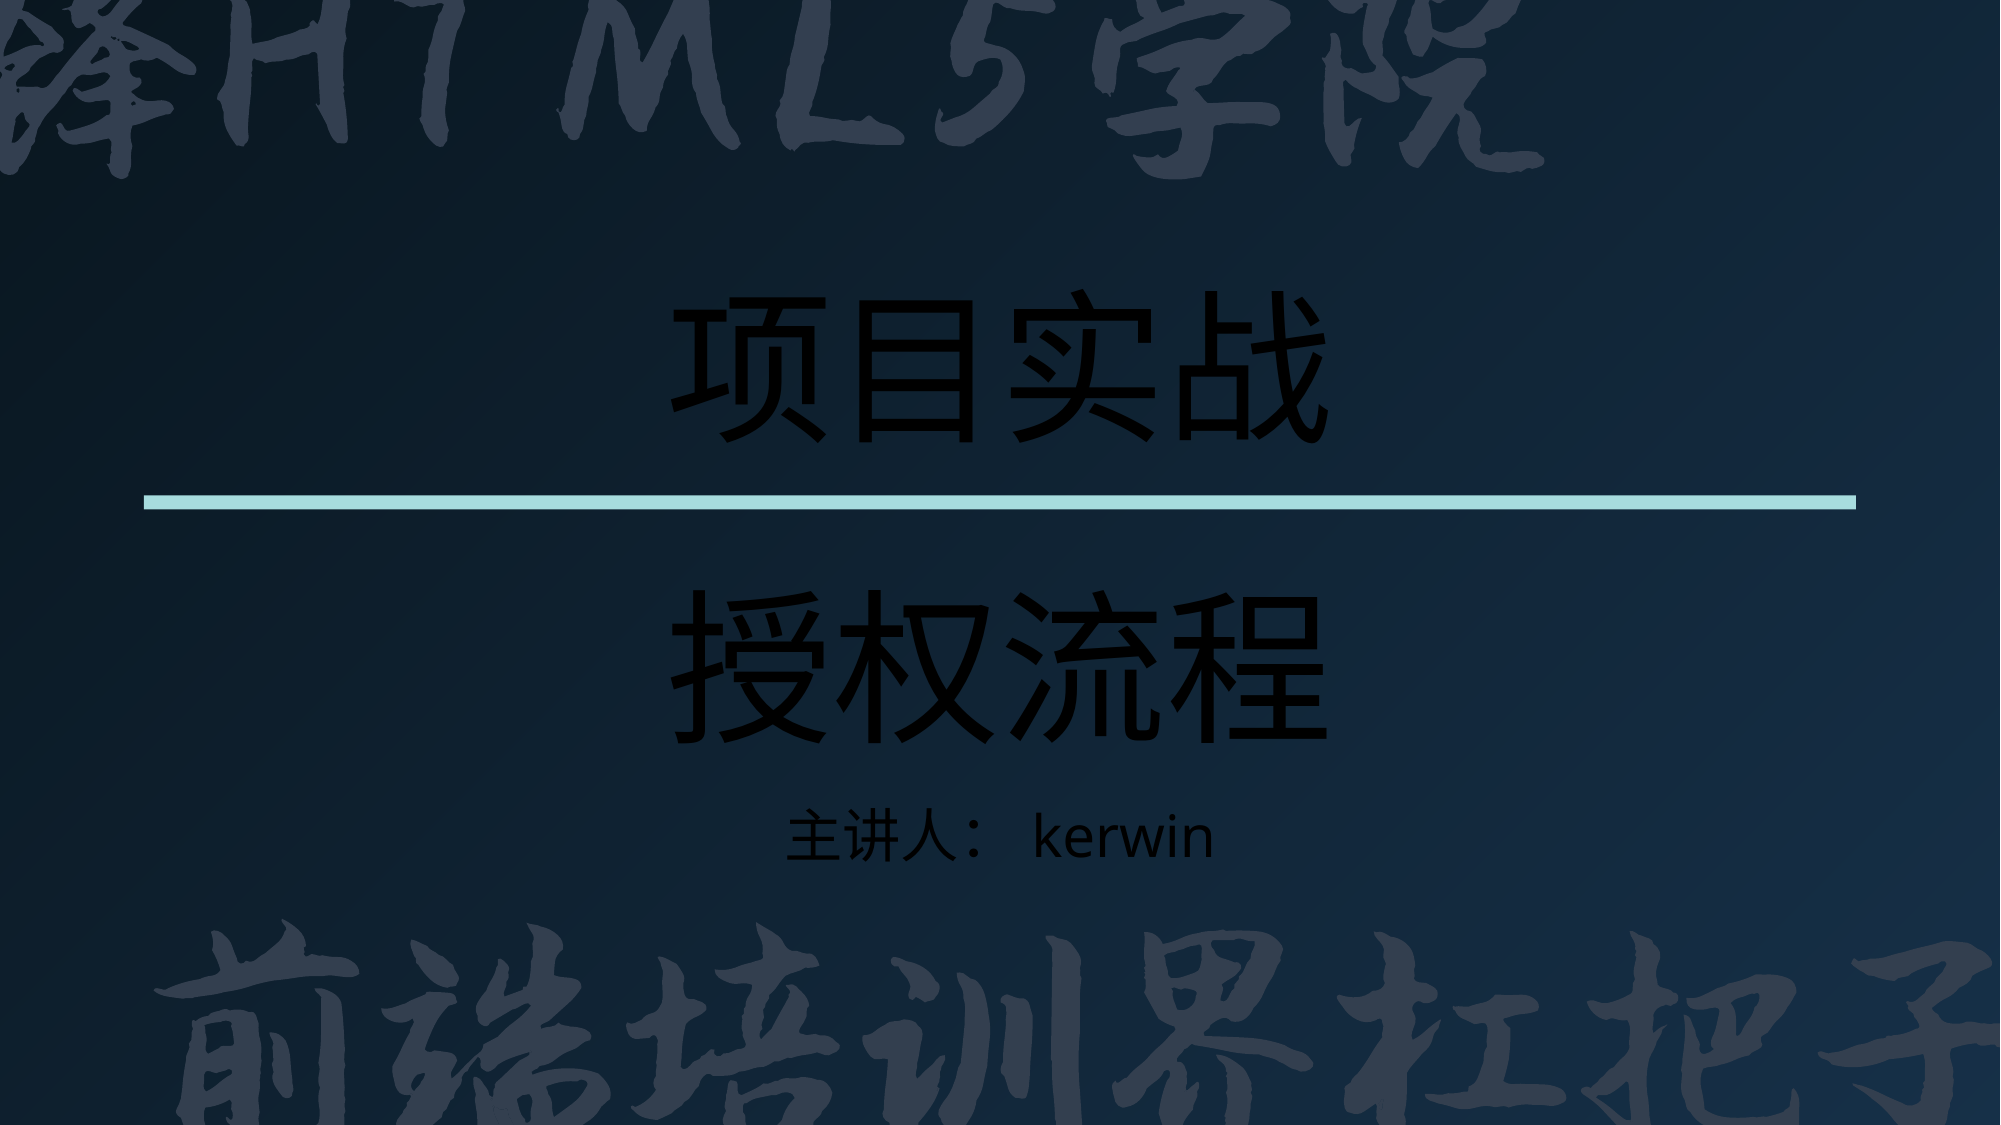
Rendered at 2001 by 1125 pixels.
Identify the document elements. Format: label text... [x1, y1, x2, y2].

text_box 项目实战 授权流程 主讲人：kerwin [120, 256, 1880, 877]
text_box [143, 494, 1857, 510]
